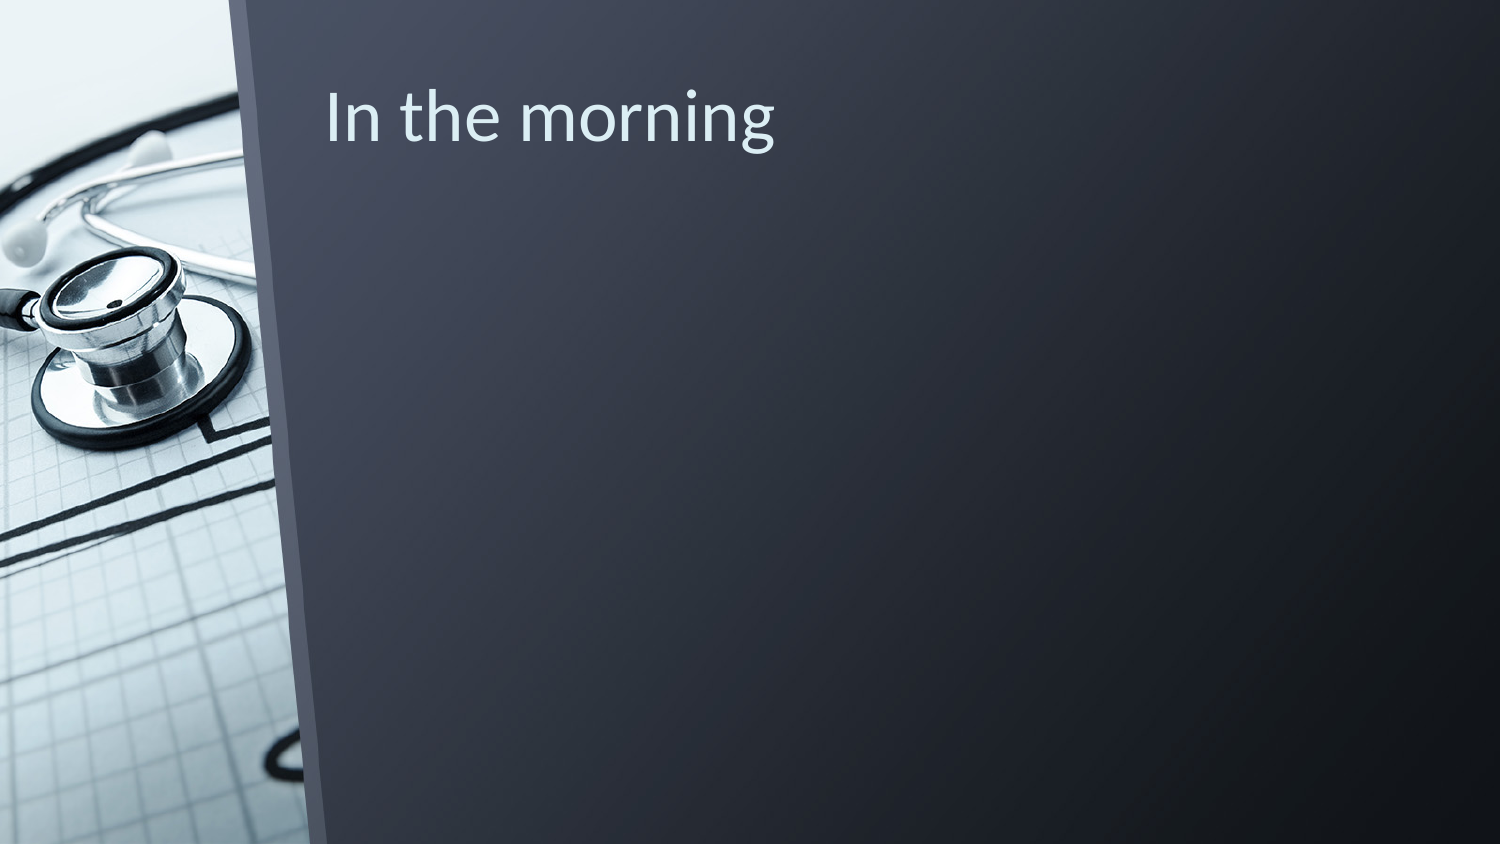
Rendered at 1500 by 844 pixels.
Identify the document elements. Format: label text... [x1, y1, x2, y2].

title In the morning [309, 52, 1430, 172]
picture [0, 0, 1500, 844]
